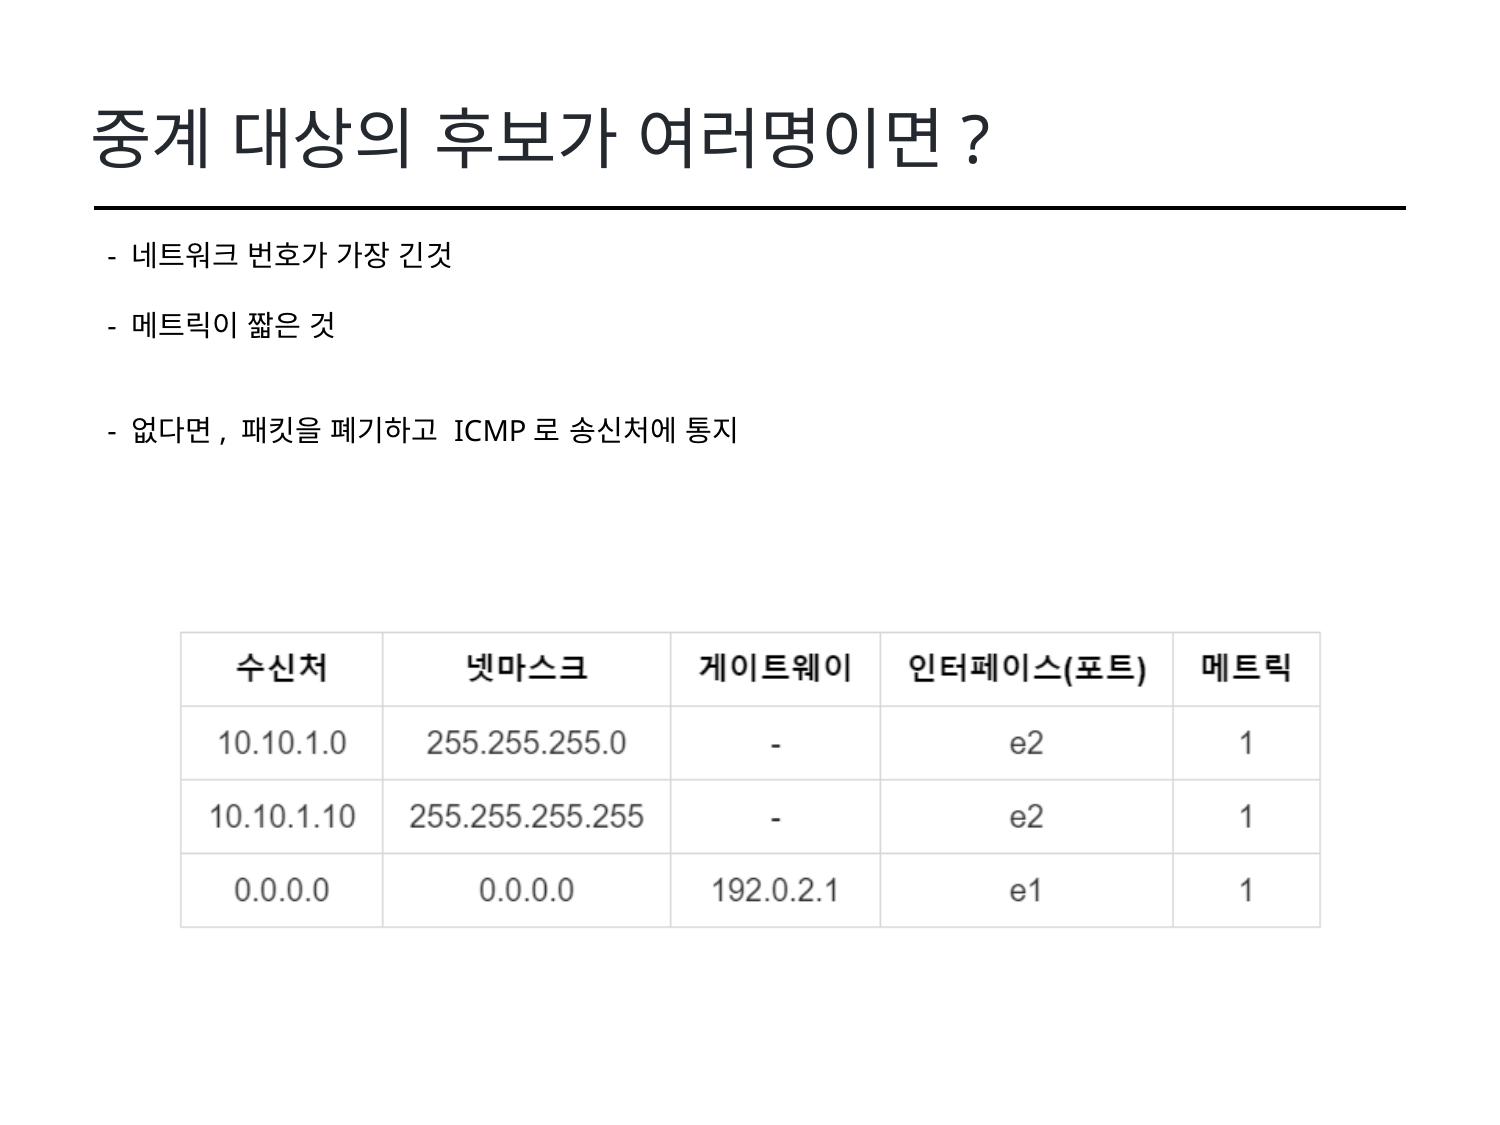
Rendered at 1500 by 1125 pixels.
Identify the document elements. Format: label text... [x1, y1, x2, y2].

picture [171, 621, 1329, 936]
text_box - 네트워크 번호가 가장 긴것 - 메트릭이 짧은 것 - 없다면, 패킷을 폐기하고 ICMP로 송신처에 통지 [92, 229, 1443, 455]
title 중계 대상의 후보가 여러명이면? [75, 31, 1425, 244]
